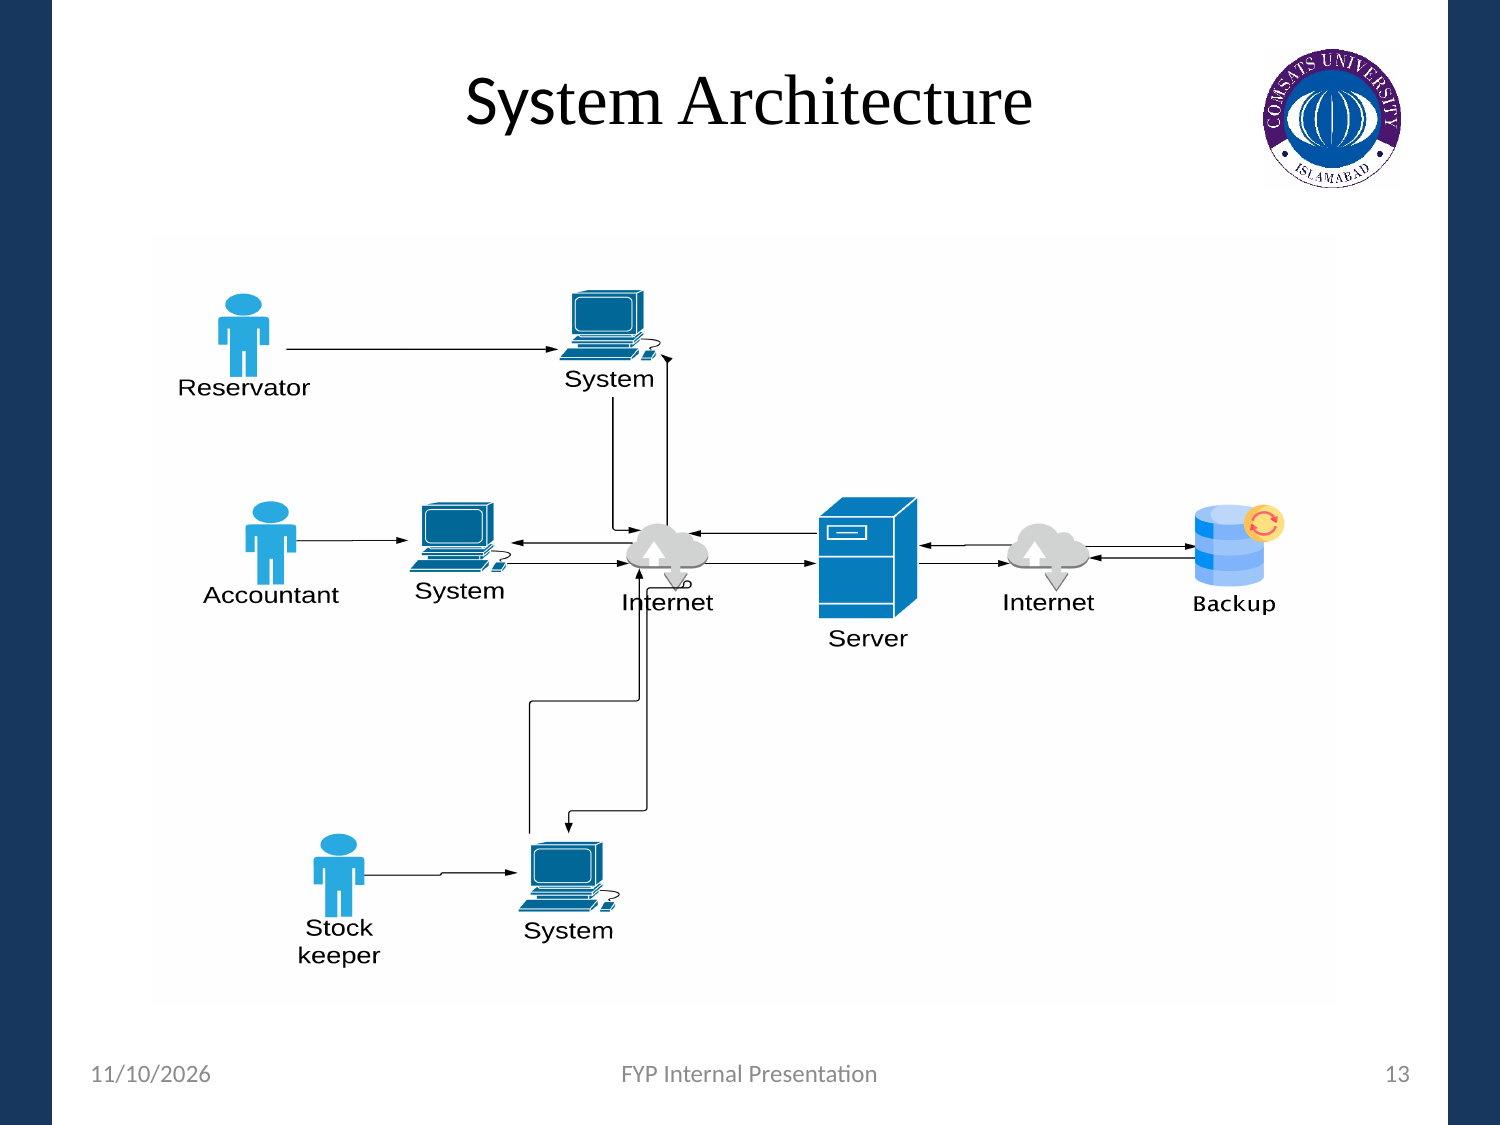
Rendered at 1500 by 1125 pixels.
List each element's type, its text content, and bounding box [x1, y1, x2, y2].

title System Architecture [75, 45, 1425, 233]
picture [1262, 49, 1402, 188]
text_box [1448, 0, 1500, 1125]
text_box [0, 0, 52, 1125]
slide_number 13 [1074, 1042, 1425, 1103]
footer FYP Internal Presentation [512, 1042, 988, 1103]
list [149, 236, 1338, 1006]
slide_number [75, 1042, 425, 1103]
